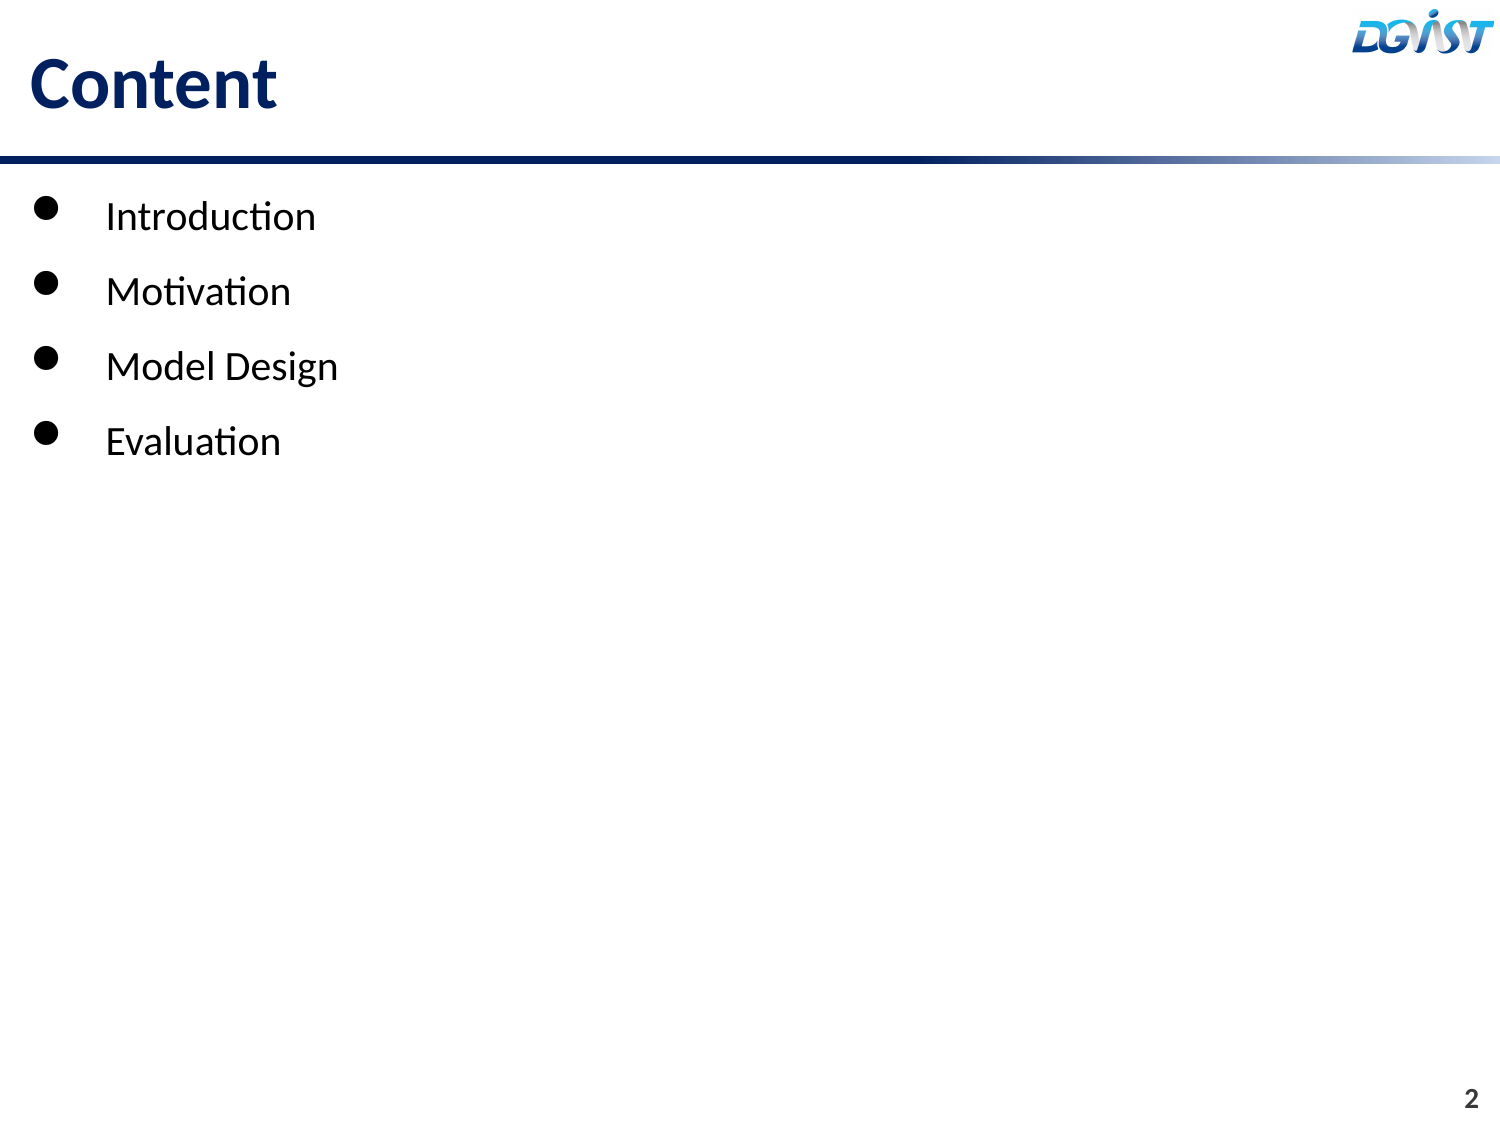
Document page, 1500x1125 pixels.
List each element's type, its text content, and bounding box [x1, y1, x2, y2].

text_box Content [15, 19, 1440, 139]
text_box [0, 155, 1500, 165]
text_box 2 [1430, 1072, 1494, 1118]
text_box Introduction Motivation Model Design Evaluation [15, 156, 1476, 472]
picture [1352, 7, 1494, 55]
